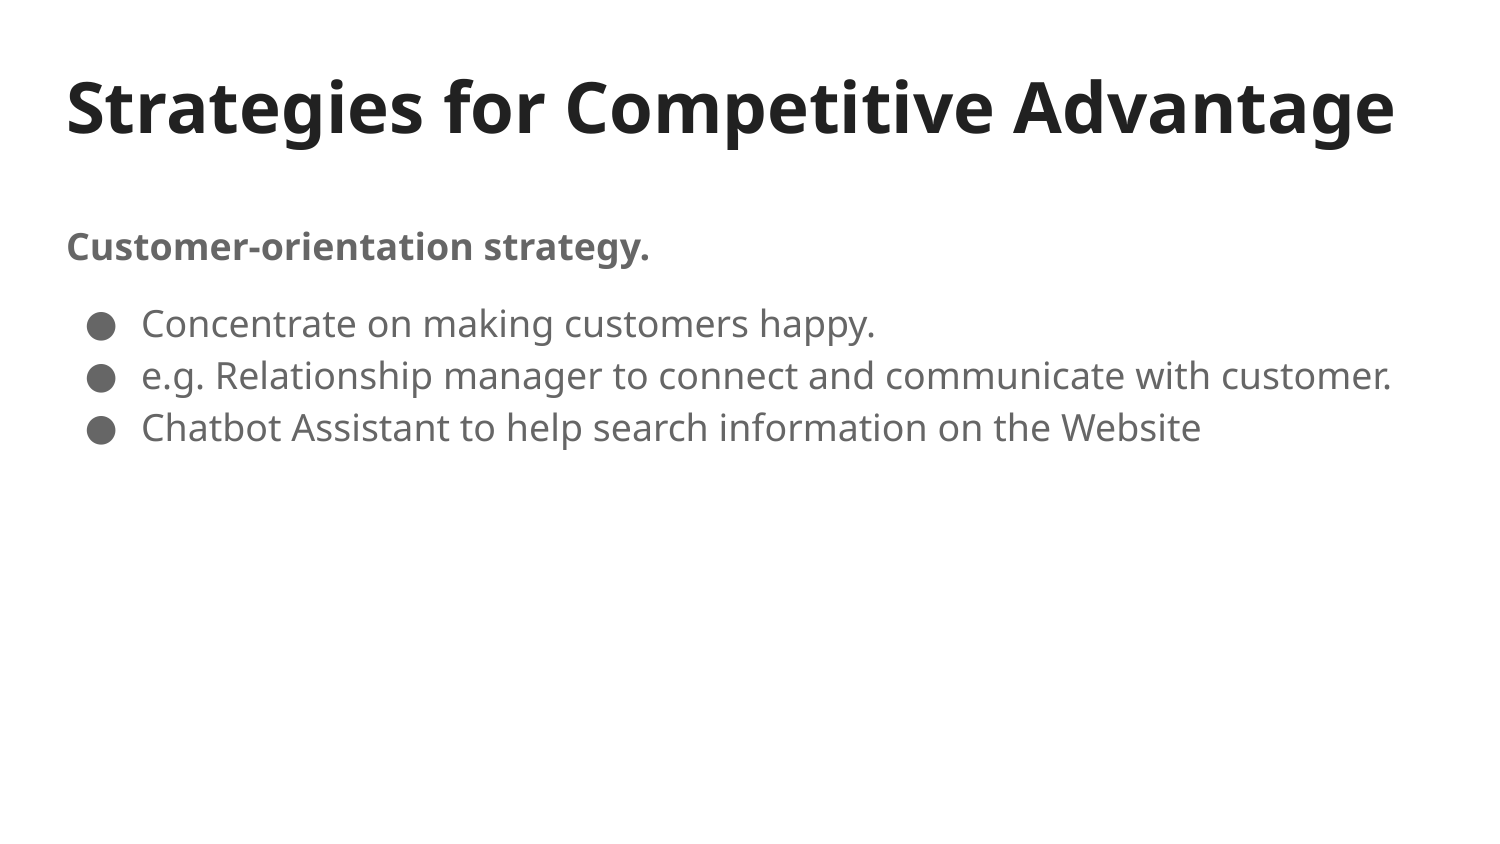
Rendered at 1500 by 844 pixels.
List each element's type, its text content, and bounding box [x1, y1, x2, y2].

list Customer-orientation strategy. Concentrate on making customers happy. e.g. Relationship manager to connect and communicate with customer. Chatbot Assistant to help search information on the Website [51, 201, 1449, 750]
title Strategies for Competitive Advantage [51, 48, 1449, 180]
